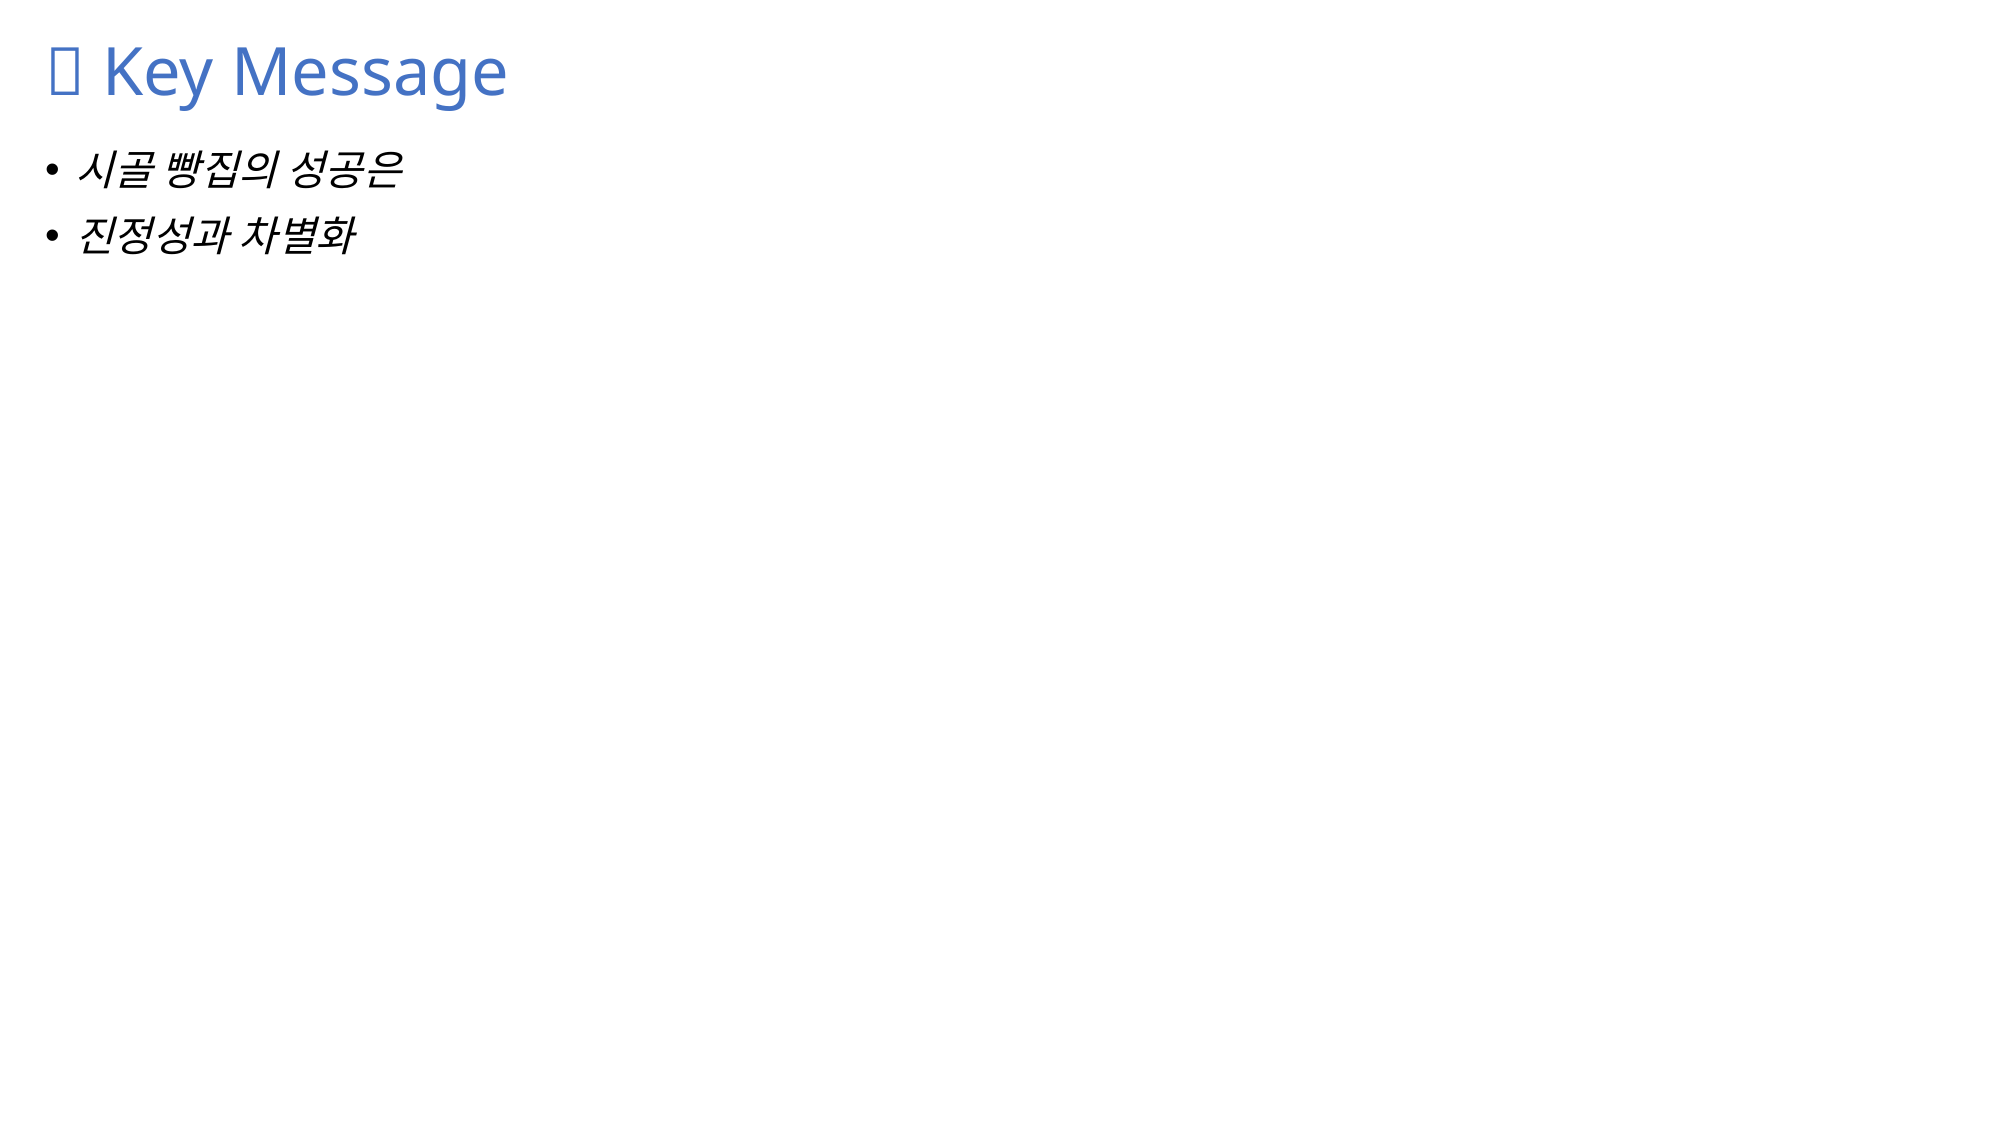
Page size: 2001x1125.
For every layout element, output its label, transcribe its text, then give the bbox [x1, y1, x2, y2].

list 시골 빵집의 성공은 진정성과 차별화 [30, 141, 1970, 1065]
title 💎 Key Message [30, 29, 1970, 97]
